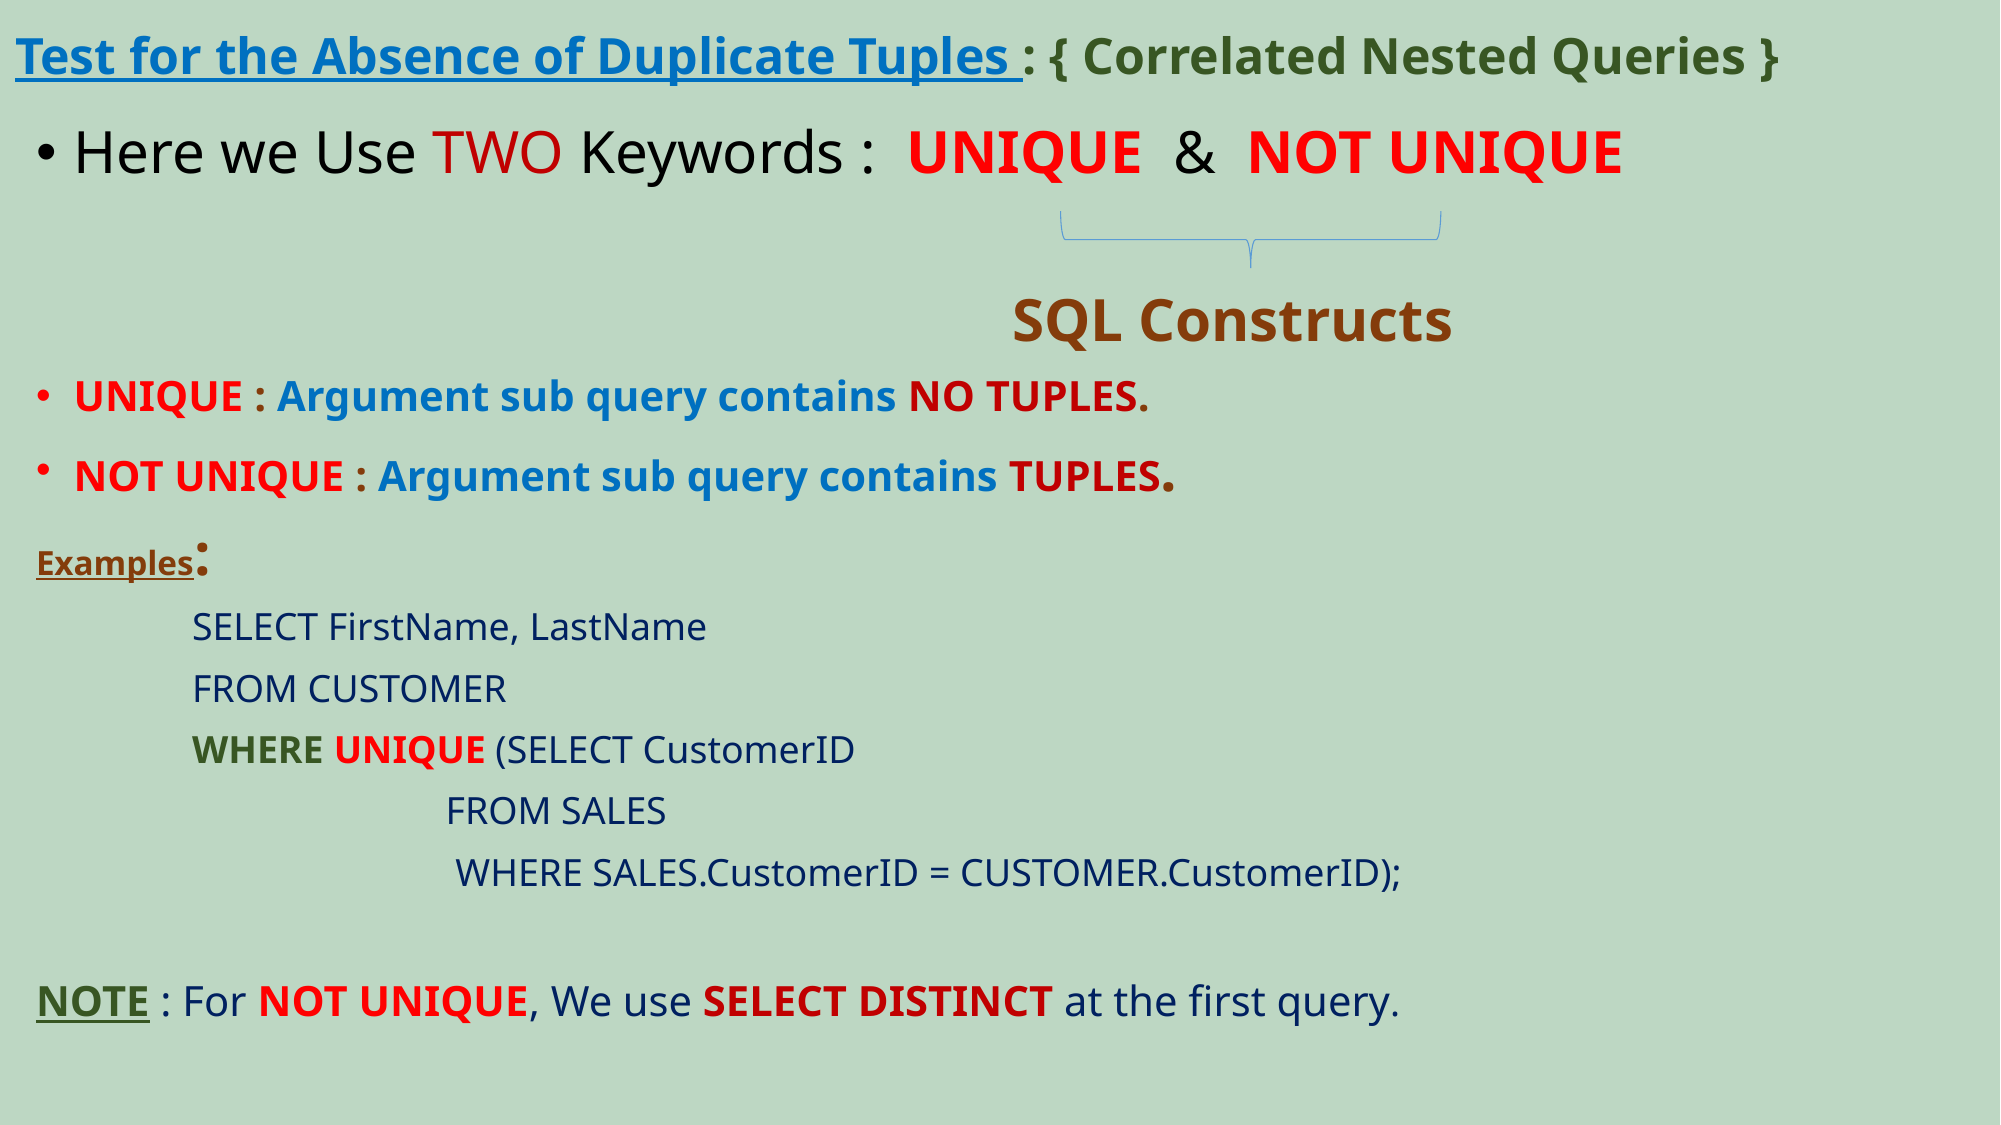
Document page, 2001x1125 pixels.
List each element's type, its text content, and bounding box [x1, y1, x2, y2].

text_box [1060, 211, 1442, 269]
title Test for the Absence of Duplicate Tuples : { Correlated Nested Queries } [0, 0, 2000, 117]
list Here we Use TWO Keywords : UNIQUE & NOT UNIQUE SQL Constructs UNIQUE : Argument sub query contains NO TUPLES. NOT UNIQUE : Argument sub query contains TUPLES. Examples: SELECT FirstName, LastName FROM CUSTOMER WHERE UNIQUE (SELECT CustomerID FROM SALES WHERE SALES.CustomerID = CUSTOMER.CustomerID); NOTE : For NOT UNIQUE, We use SELECT DISTINCT at the first query. [21, 116, 1967, 1101]
